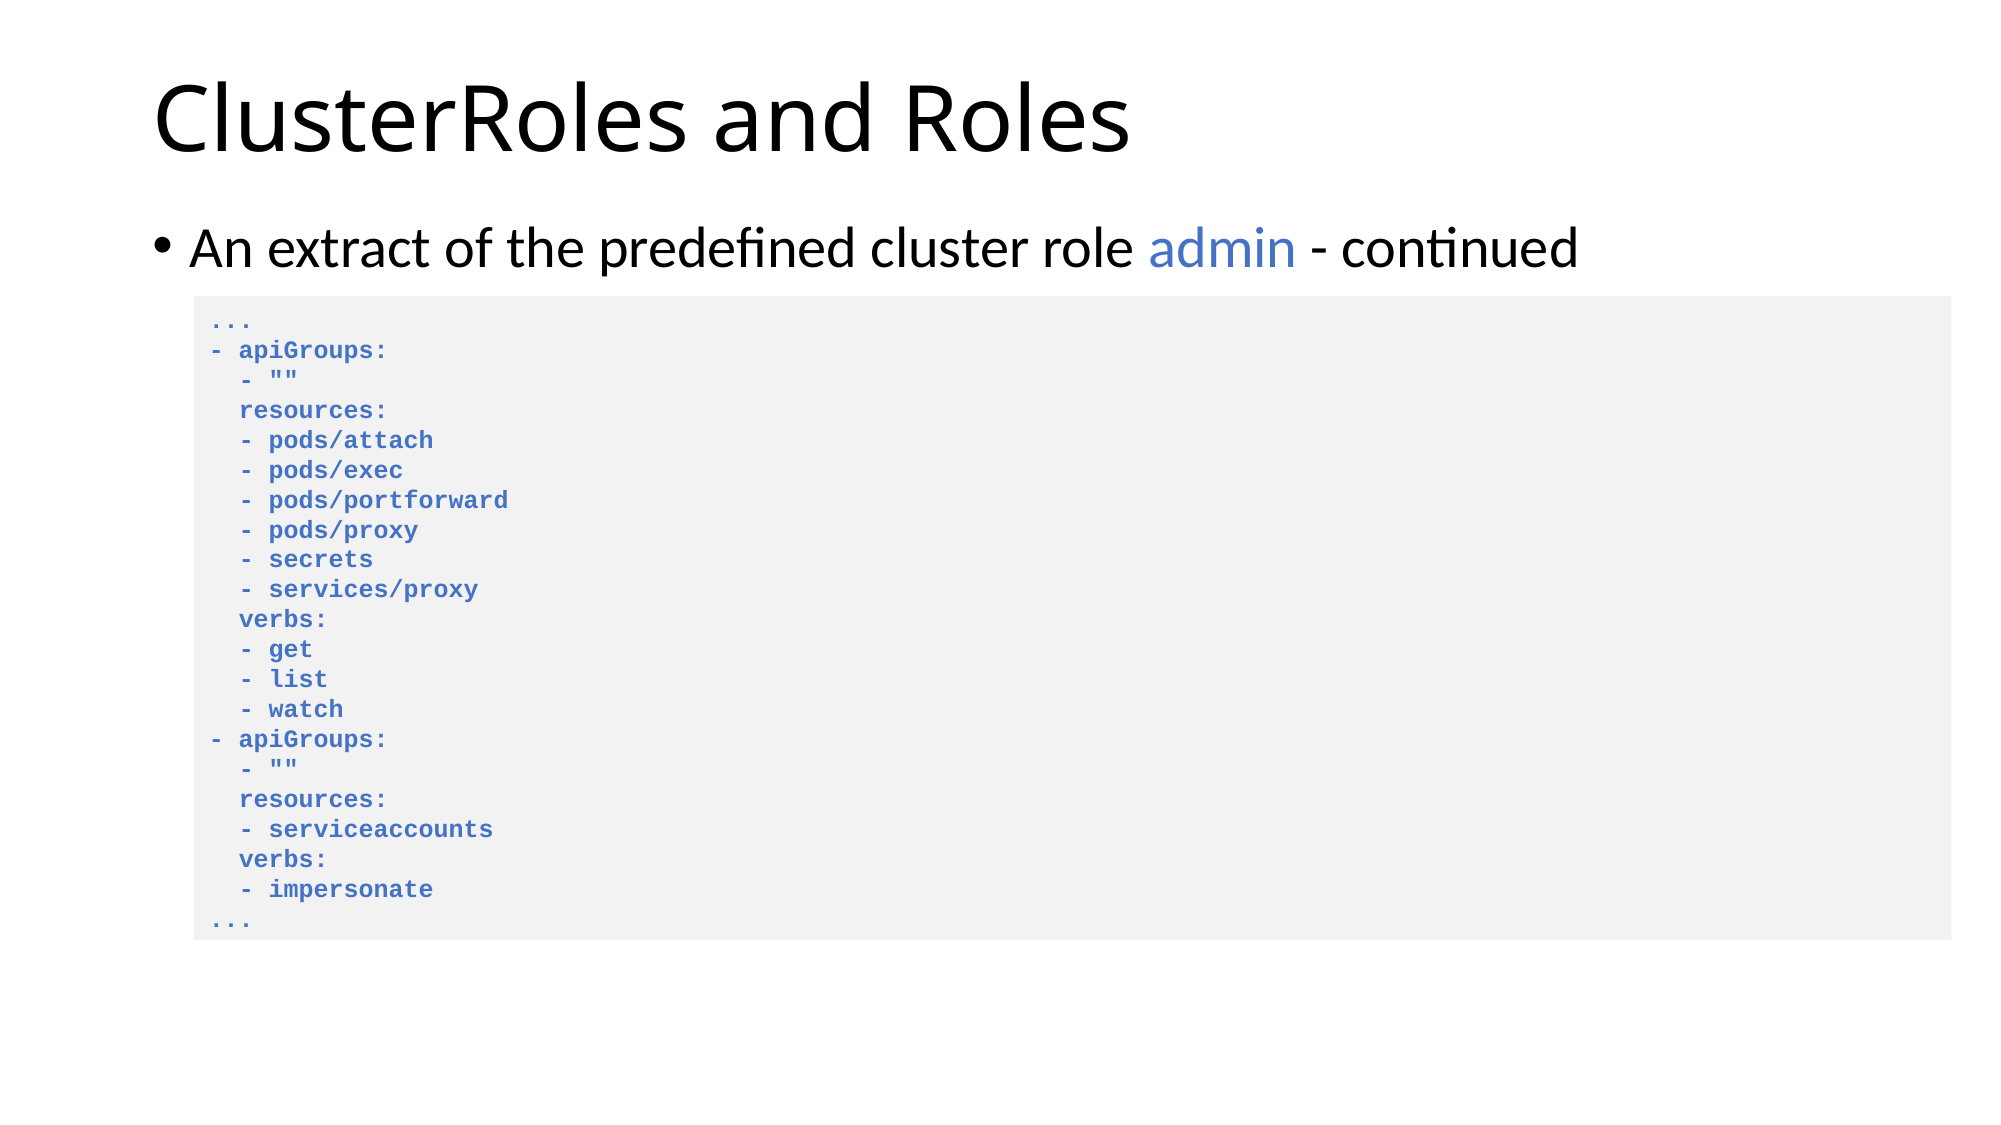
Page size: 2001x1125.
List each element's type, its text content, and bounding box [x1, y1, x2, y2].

text_box ... - apiGroups: - "" resources: - pods/attach - pods/exec - pods/portforward - pods/proxy - secrets - services/proxy verbs: - get - list - watch - apiGroups: - "" resources: - serviceaccounts verbs: - impersonate ... [193, 296, 1952, 940]
list An extract of the predefined cluster role admin - continued [137, 209, 1952, 1014]
title ClusterRoles and Roles [137, 59, 1863, 185]
